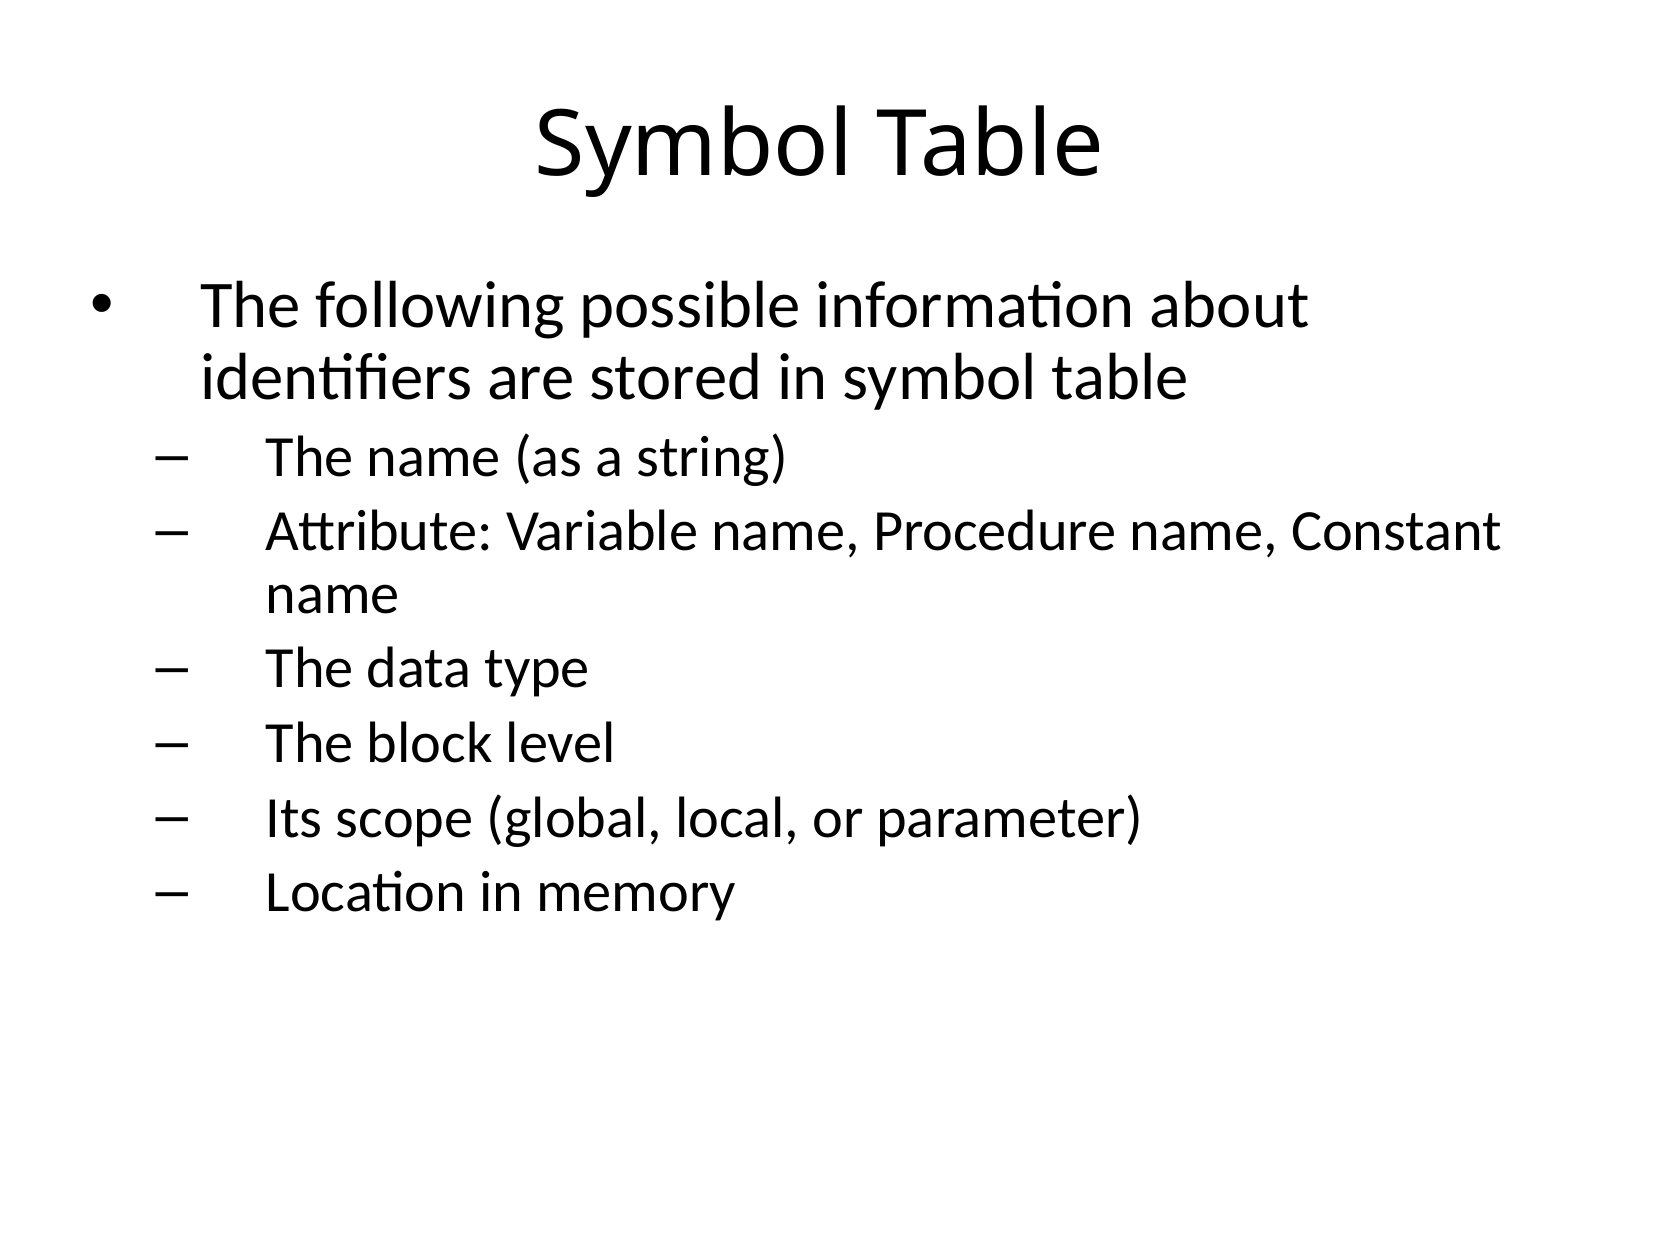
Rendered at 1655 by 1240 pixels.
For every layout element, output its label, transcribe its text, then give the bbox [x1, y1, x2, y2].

title Symbol Table [75, 45, 1565, 233]
list The following possible information about identifiers are stored in symbol table The name (as a string) Attribute: Variable name, Procedure name, Constant name The data type The block level Its scope (global, local, or parameter) Location in memory [75, 262, 1578, 1183]
